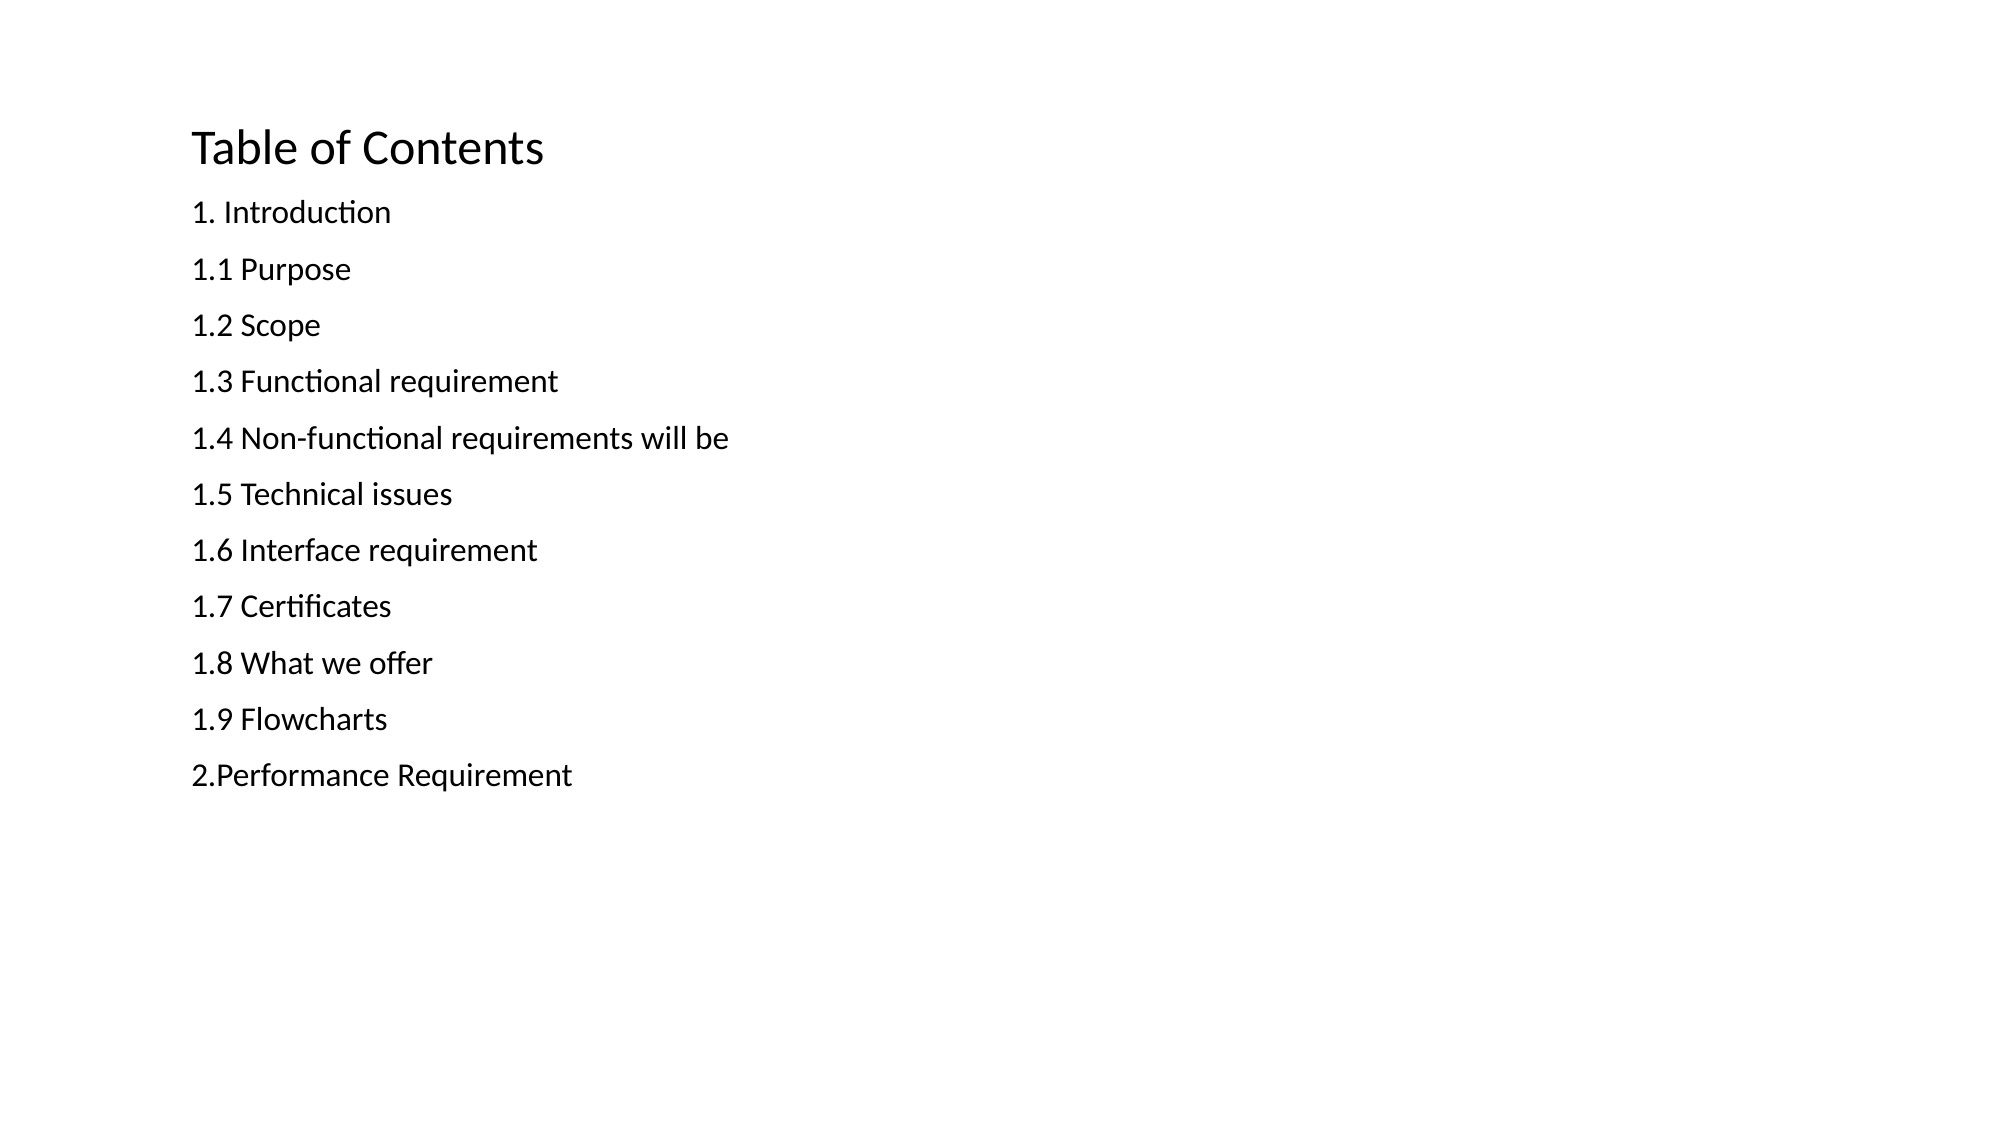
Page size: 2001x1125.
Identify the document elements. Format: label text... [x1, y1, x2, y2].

text_box Table of Contents 1. Introduction 1.1 Purpose 1.2 Scope 1.3 Functional requirement 1.4 Non-functional requirements will be 1.5 Technical issues 1.6 Interface requirement 1.7 Certificates 1.8 What we offer 1.9 Flowcharts 2.Performance Requirement [87, 97, 1484, 801]
